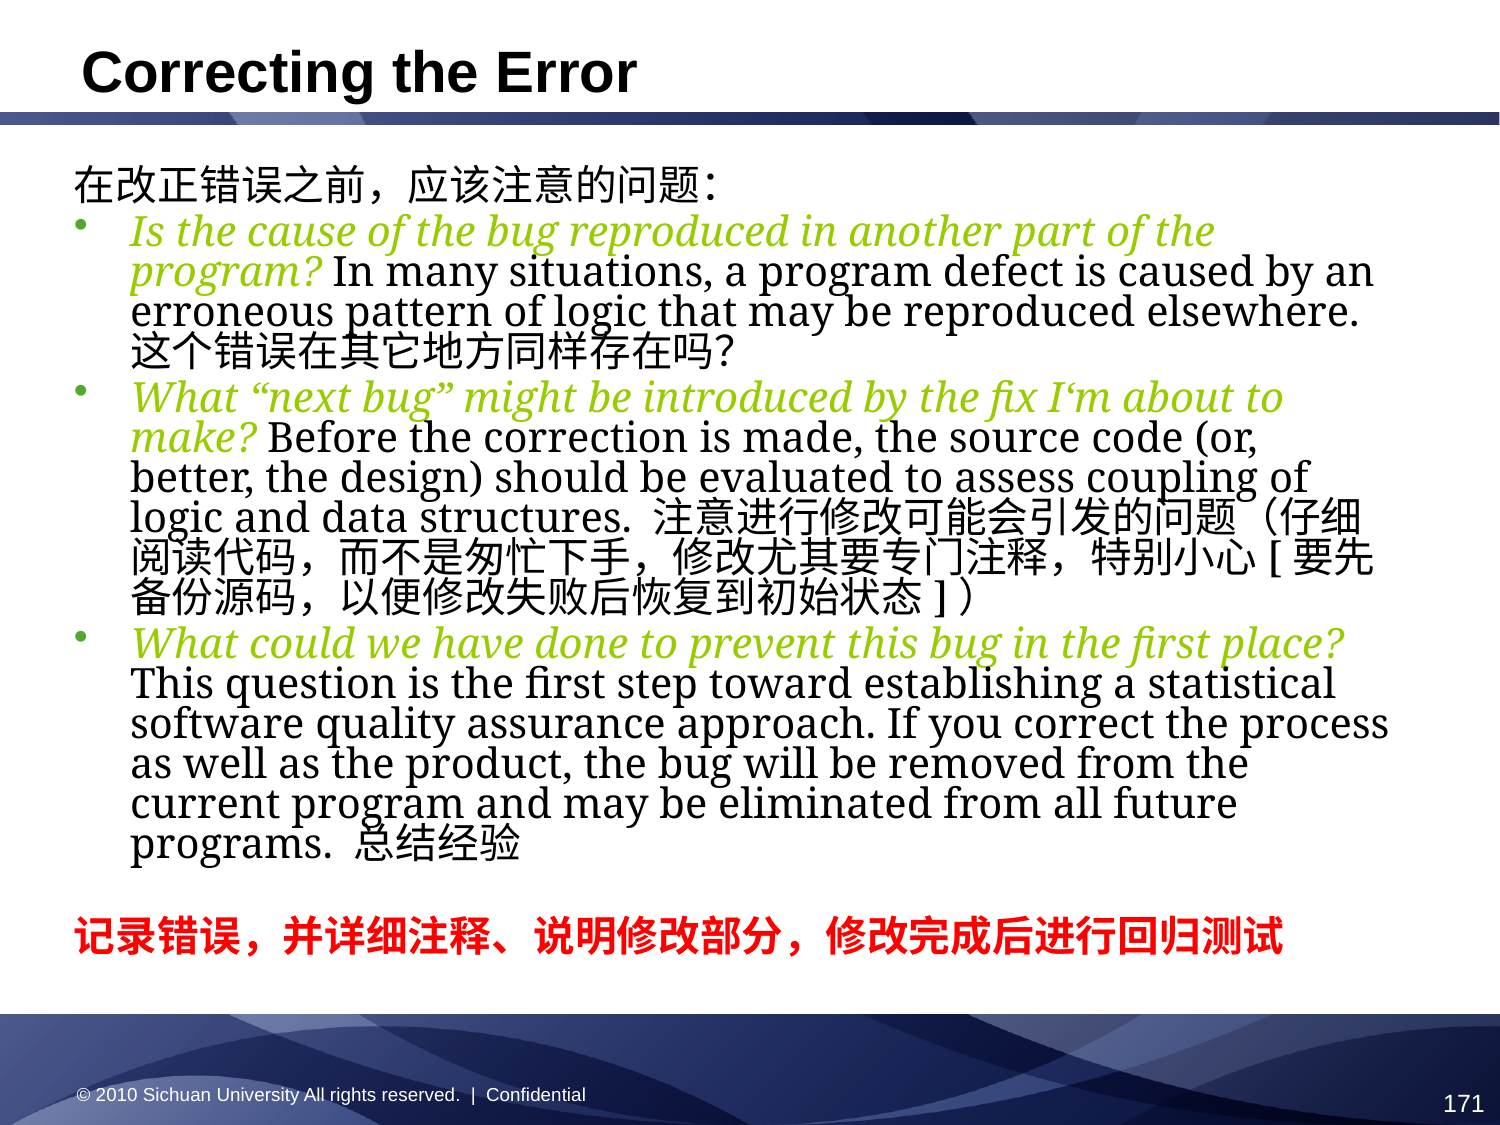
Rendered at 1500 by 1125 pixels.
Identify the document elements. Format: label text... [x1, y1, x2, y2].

picture [0, 1014, 1500, 1125]
text_box © 2010 Sichuan University All rights reserved. | Confidential [0, 1062, 663, 1113]
title Correcting the Error [49, 37, 1451, 101]
list 在改正错误之前，应该注意的问题： Is the cause of the bug reproduced in another part of the program? In many situations, a program defect is caused by an erroneous pattern of logic that may be reproduced elsewhere. 这个错误在其它地方同样存在吗？ What “next bug” might be introduced by the fix I‘m about to make? Before the correction is made, the source code (or, better, the design) should be evaluated to assess coupling of logic and data structures. 注意进行修改可能会引发的问题（仔细阅读代码，而不是匆忙下手，修改尤其要专门注释，特别小心[要先备份源码，以便修改失败后恢复到初始状态]） What could we have done to prevent this bug in the first place? This question is the first step toward establishing a statistical software quality assurance approach. If you correct the process as well as the product, the bug will be removed from the current program and may be eliminated from all future programs. 总结经验 记录错误，并详细注释、说明修改部分，修改完成后进行回归测试 [58, 160, 1406, 968]
picture [0, 112, 1500, 125]
text_box [1187, 1087, 1500, 1125]
